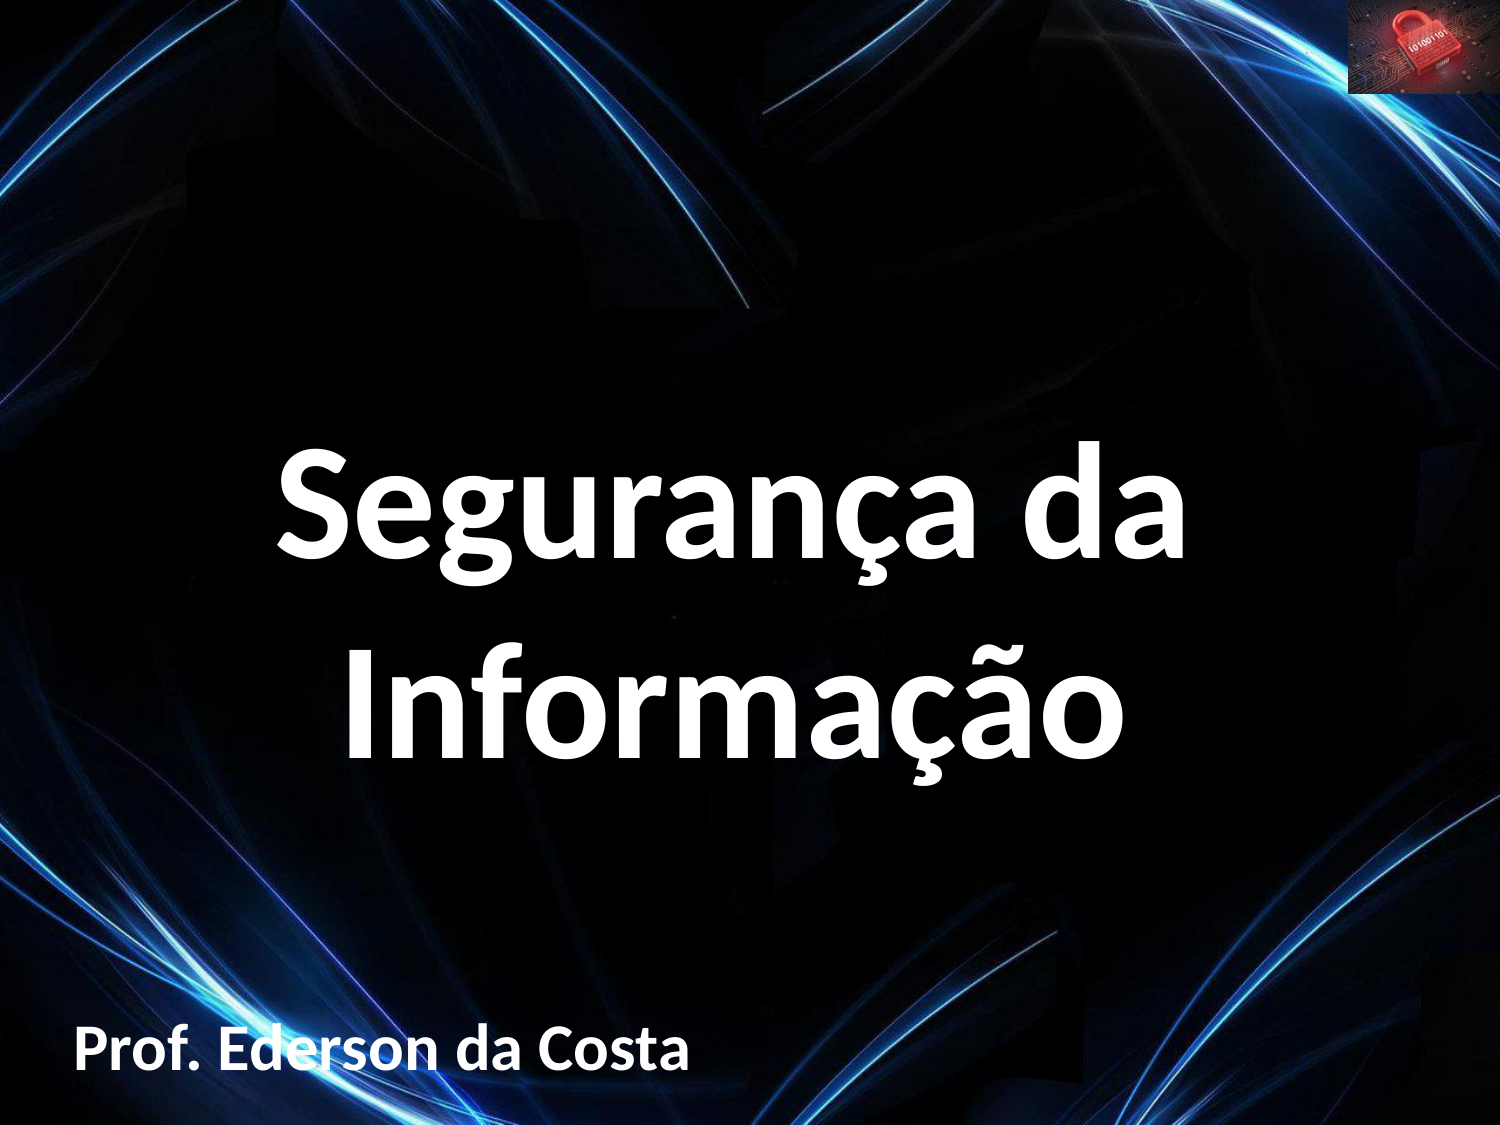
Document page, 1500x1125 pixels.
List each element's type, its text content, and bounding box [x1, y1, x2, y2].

title Segurança da Informação [58, 503, 1409, 680]
text_box Prof. Ederson da Costa [58, 996, 1184, 1091]
picture [0, 0, 1500, 1125]
